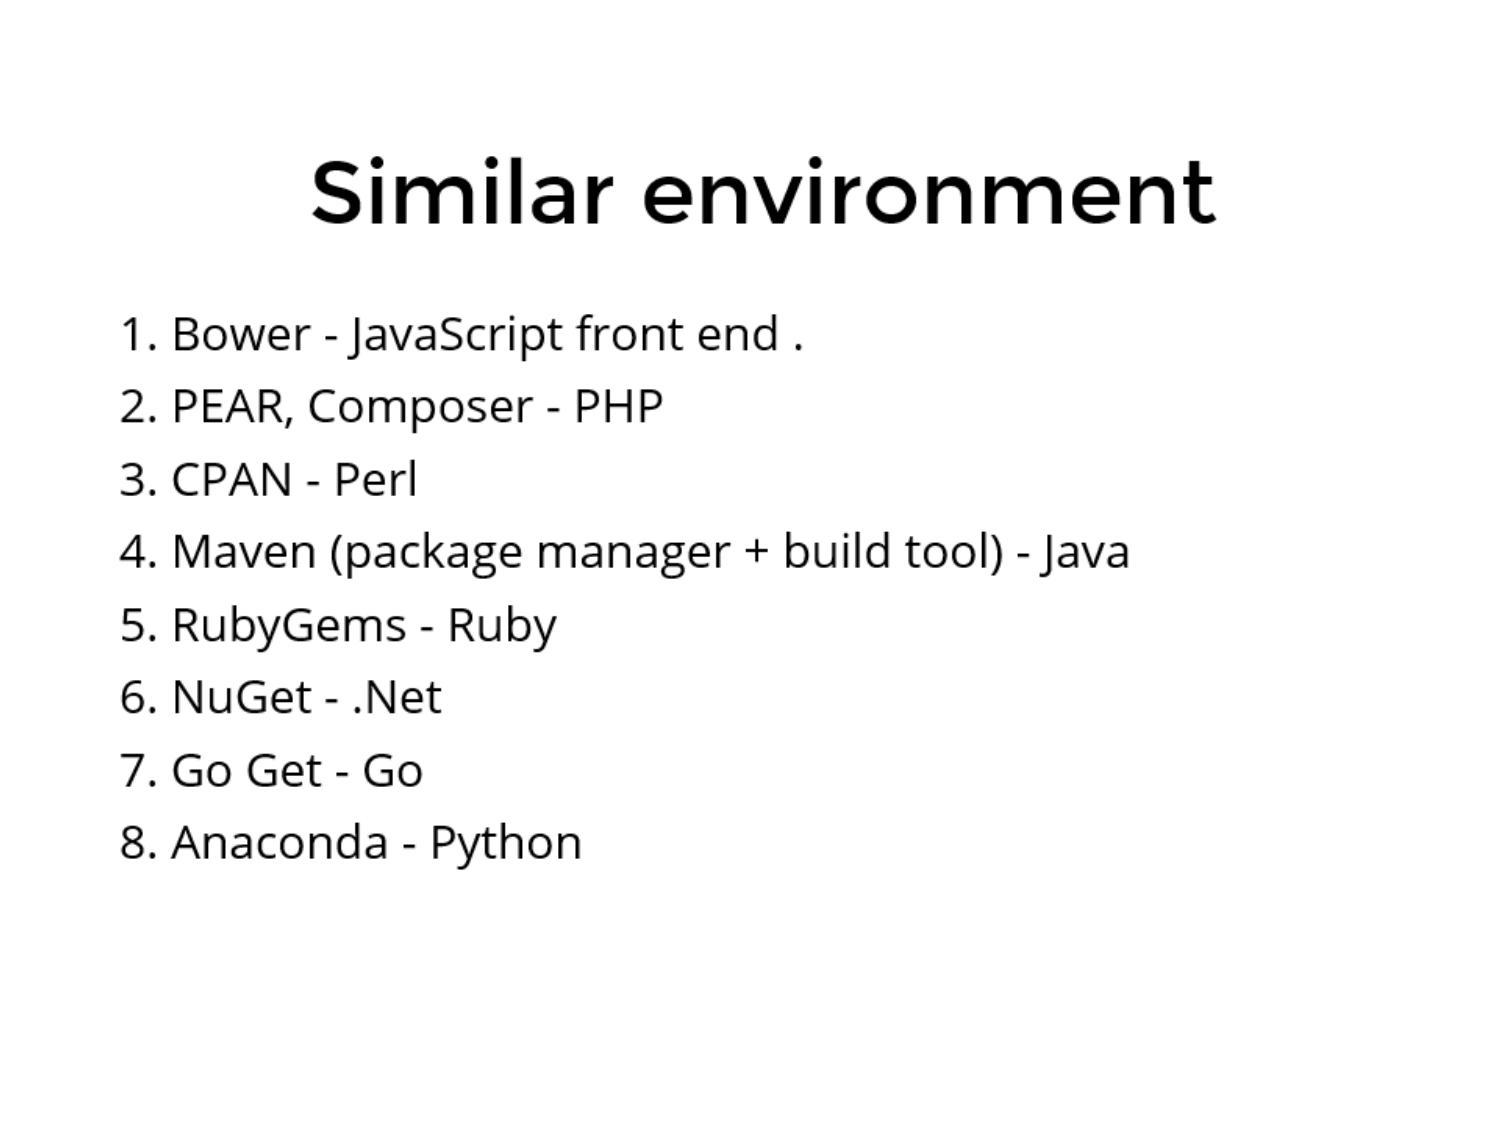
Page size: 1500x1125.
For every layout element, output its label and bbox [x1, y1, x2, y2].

picture [31, 94, 1469, 1031]
